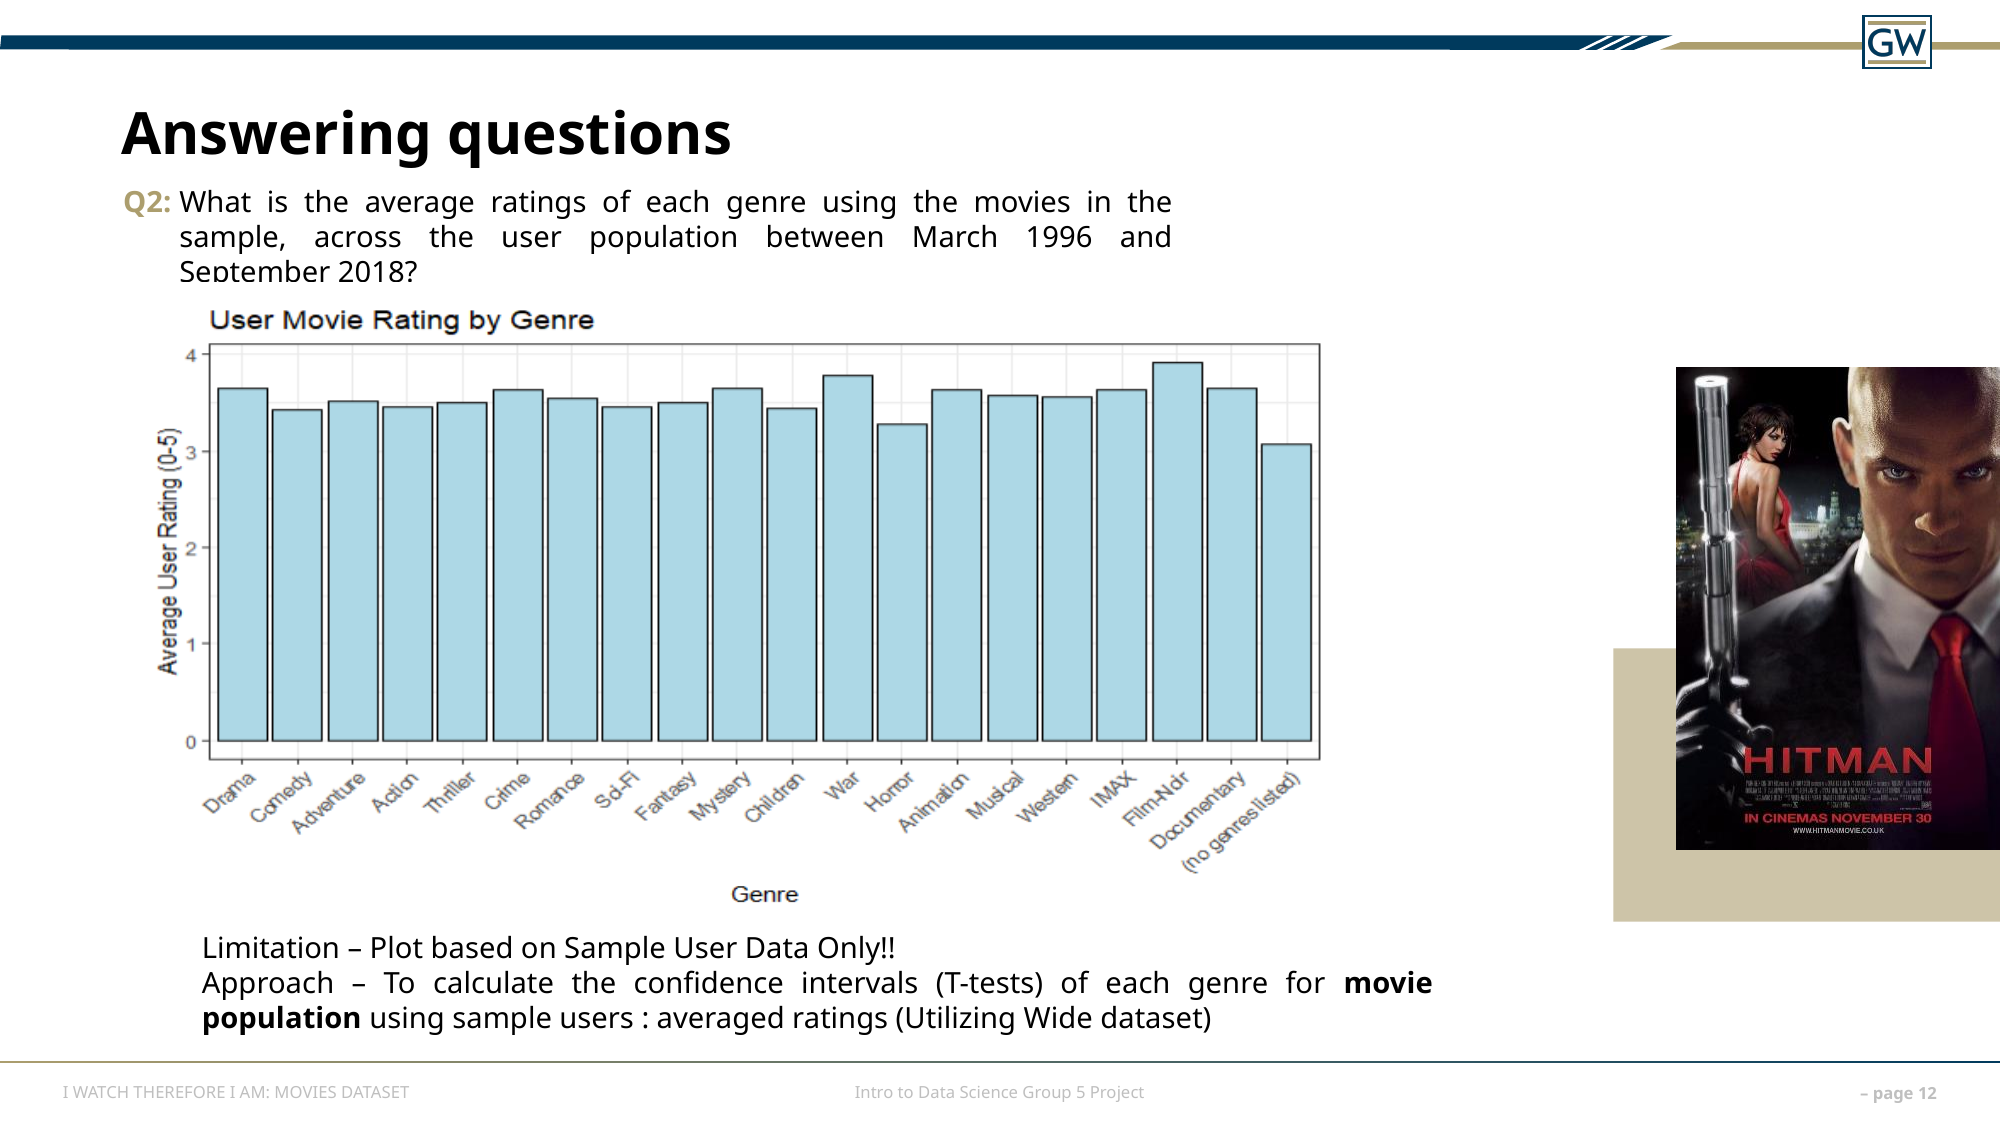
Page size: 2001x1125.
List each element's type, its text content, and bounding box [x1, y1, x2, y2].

text_box [1612, 647, 2000, 923]
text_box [1932, 35, 2000, 51]
text_box I WATCH THEREFORE I AM: MOVIES DATASET [47, 1069, 459, 1119]
picture [131, 282, 1365, 925]
text_box Intro to Data Science Group 5 Project [821, 1069, 1179, 1119]
text_box Answering questions [106, 99, 1093, 174]
picture [1676, 367, 2000, 850]
text_box Limitation – Plot based on Sample User Data Only!! Approach – To calculate the confidence intervals (T-tests) of each genre for movie population using sample users : averaged ratings (Utilizing Wide dataset) [186, 921, 1448, 1042]
text_box – page 12 [1500, 1069, 1953, 1119]
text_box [1863, 15, 1932, 69]
text_box Q2: What is the average ratings of each genre using the movies in the sample, across the user population between March 1996 and September 2018? [108, 176, 1189, 296]
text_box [0, 35, 1863, 51]
